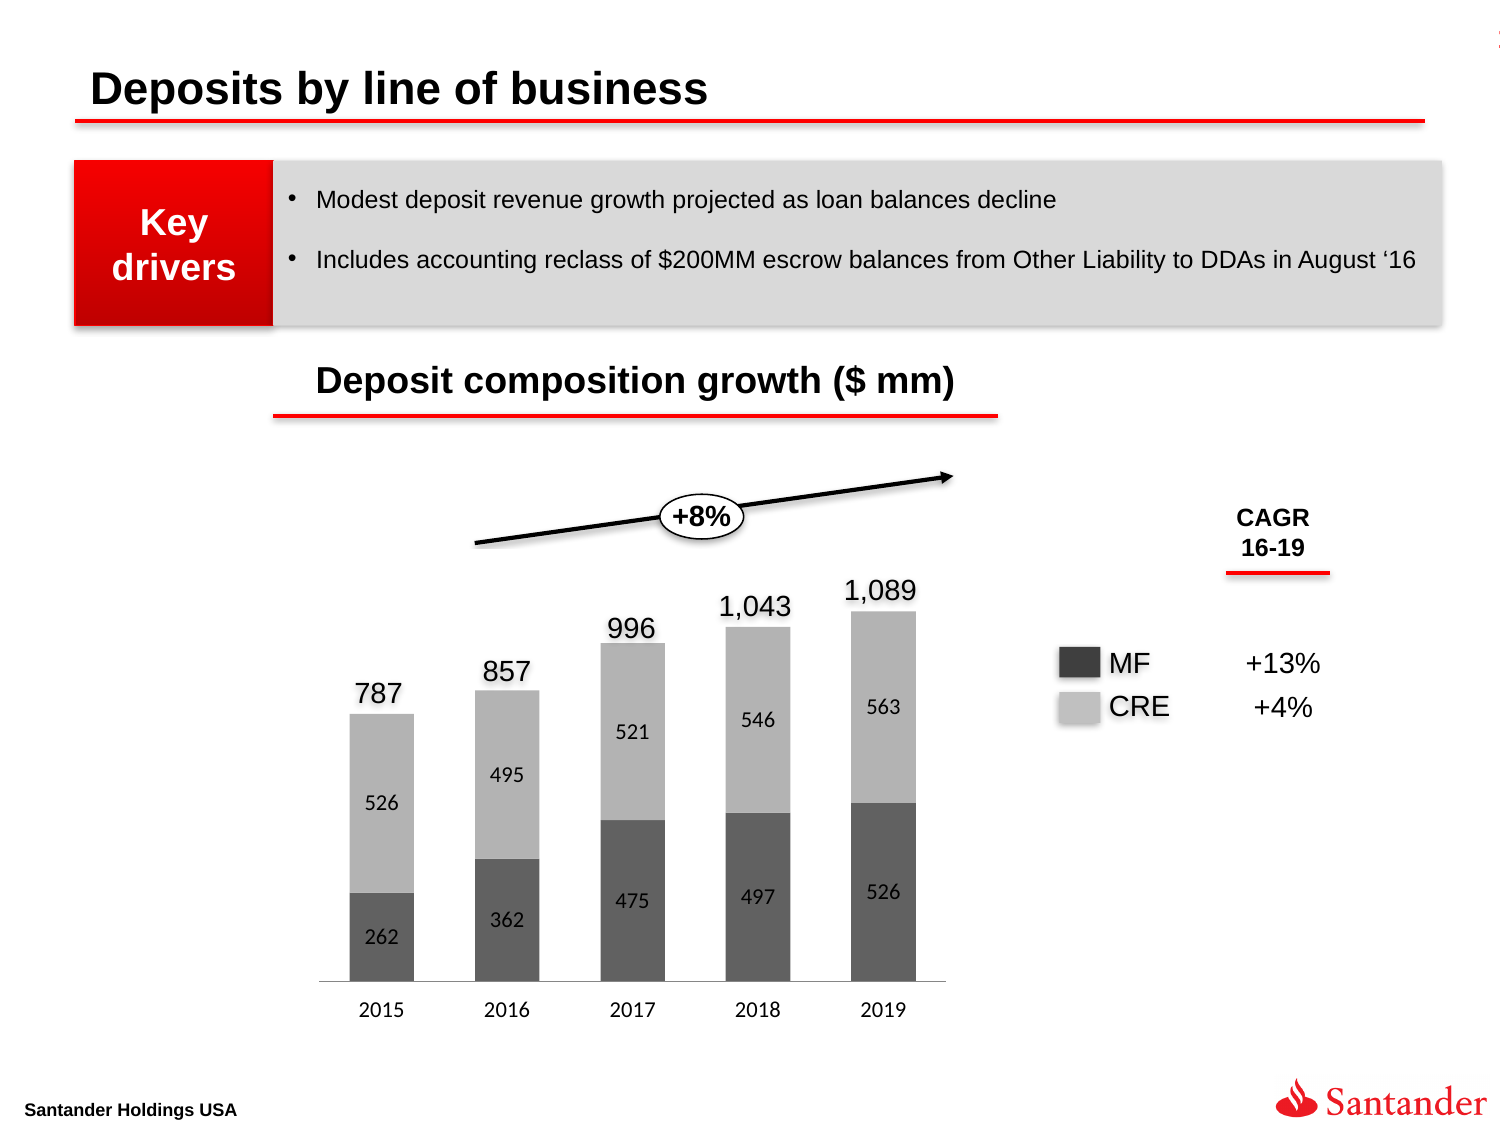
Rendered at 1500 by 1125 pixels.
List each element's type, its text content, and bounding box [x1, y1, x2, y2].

text_box CRE [1108, 686, 1171, 723]
text_box MF [1108, 643, 1151, 680]
text_box +13% [1170, 644, 1396, 680]
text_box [474, 475, 954, 544]
text_box Modest deposit revenue growth projected as loan balances decline Includes accounting reclass of $200MM escrow balances from Other Liability to DDAs in August ‘16 [272, 160, 1443, 326]
picture [1274, 1074, 1490, 1118]
text_box [1059, 646, 1101, 678]
text_box CAGR 16-19 [1221, 494, 1325, 569]
picture [293, 548, 971, 1039]
text_box [1059, 691, 1101, 724]
text_box +4% [1170, 687, 1396, 723]
text_box Key drivers [74, 160, 271, 326]
title Deposits by line of business [75, 50, 1425, 122]
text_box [272, 347, 999, 417]
